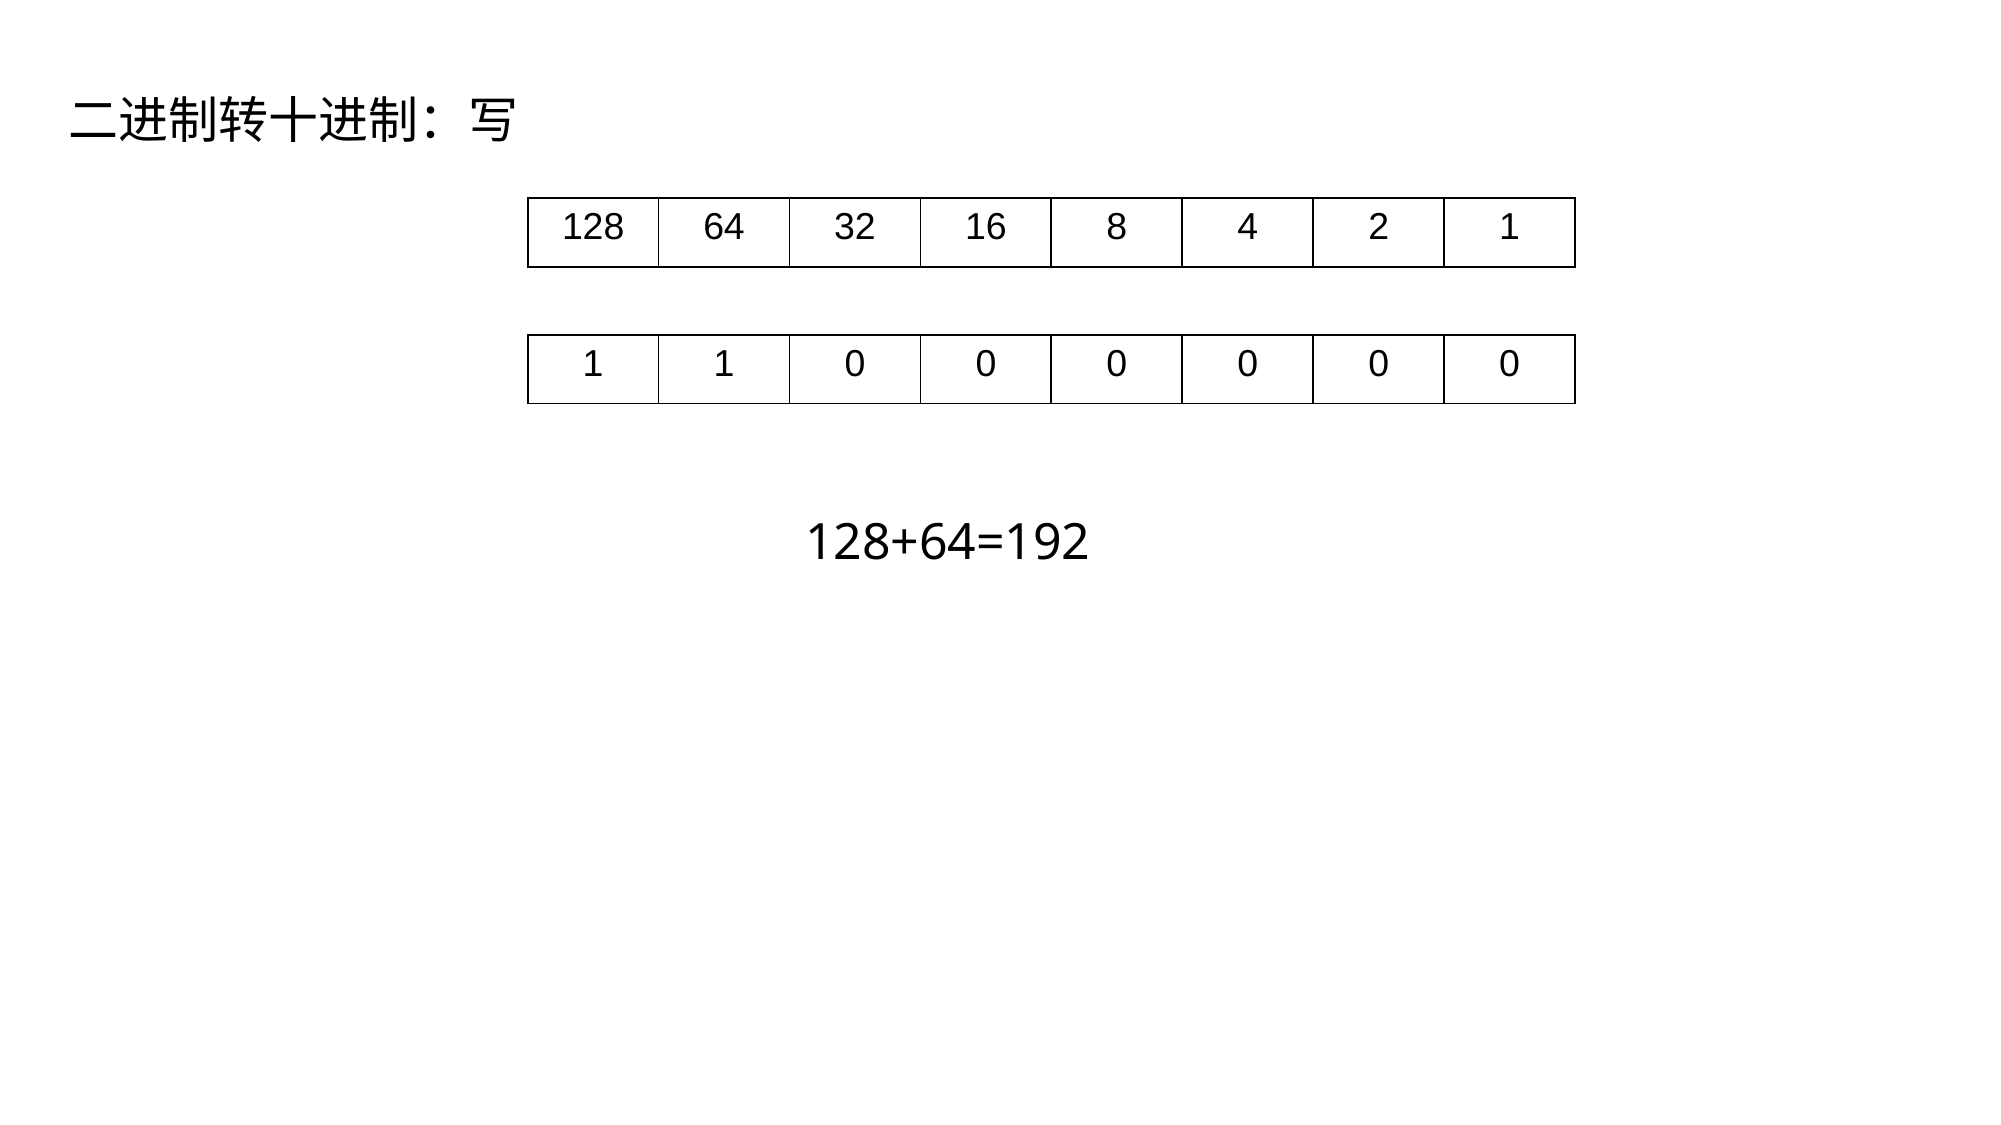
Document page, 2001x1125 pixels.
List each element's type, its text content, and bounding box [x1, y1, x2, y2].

table_header 16 [921, 199, 1050, 266]
table_header 0 [1183, 336, 1312, 403]
table_header 4 [1183, 199, 1312, 266]
text_box 128+64=192 [790, 471, 1231, 577]
table_header 1 [659, 336, 789, 403]
table_header 32 [790, 199, 920, 266]
table_header 0 [921, 336, 1050, 403]
table_header 1 [529, 336, 658, 403]
table_header 64 [659, 199, 789, 266]
table_header 0 [1445, 336, 1574, 403]
table_header 1 [1445, 199, 1574, 266]
table_header 0 [1314, 336, 1443, 403]
table_header 0 [1052, 336, 1181, 403]
table_header 128 [529, 199, 658, 266]
table_header 2 [1314, 199, 1443, 266]
table_header 8 [1052, 199, 1181, 266]
text_box 二进制转十进制：写 [53, 51, 600, 157]
table_header 0 [790, 336, 920, 403]
